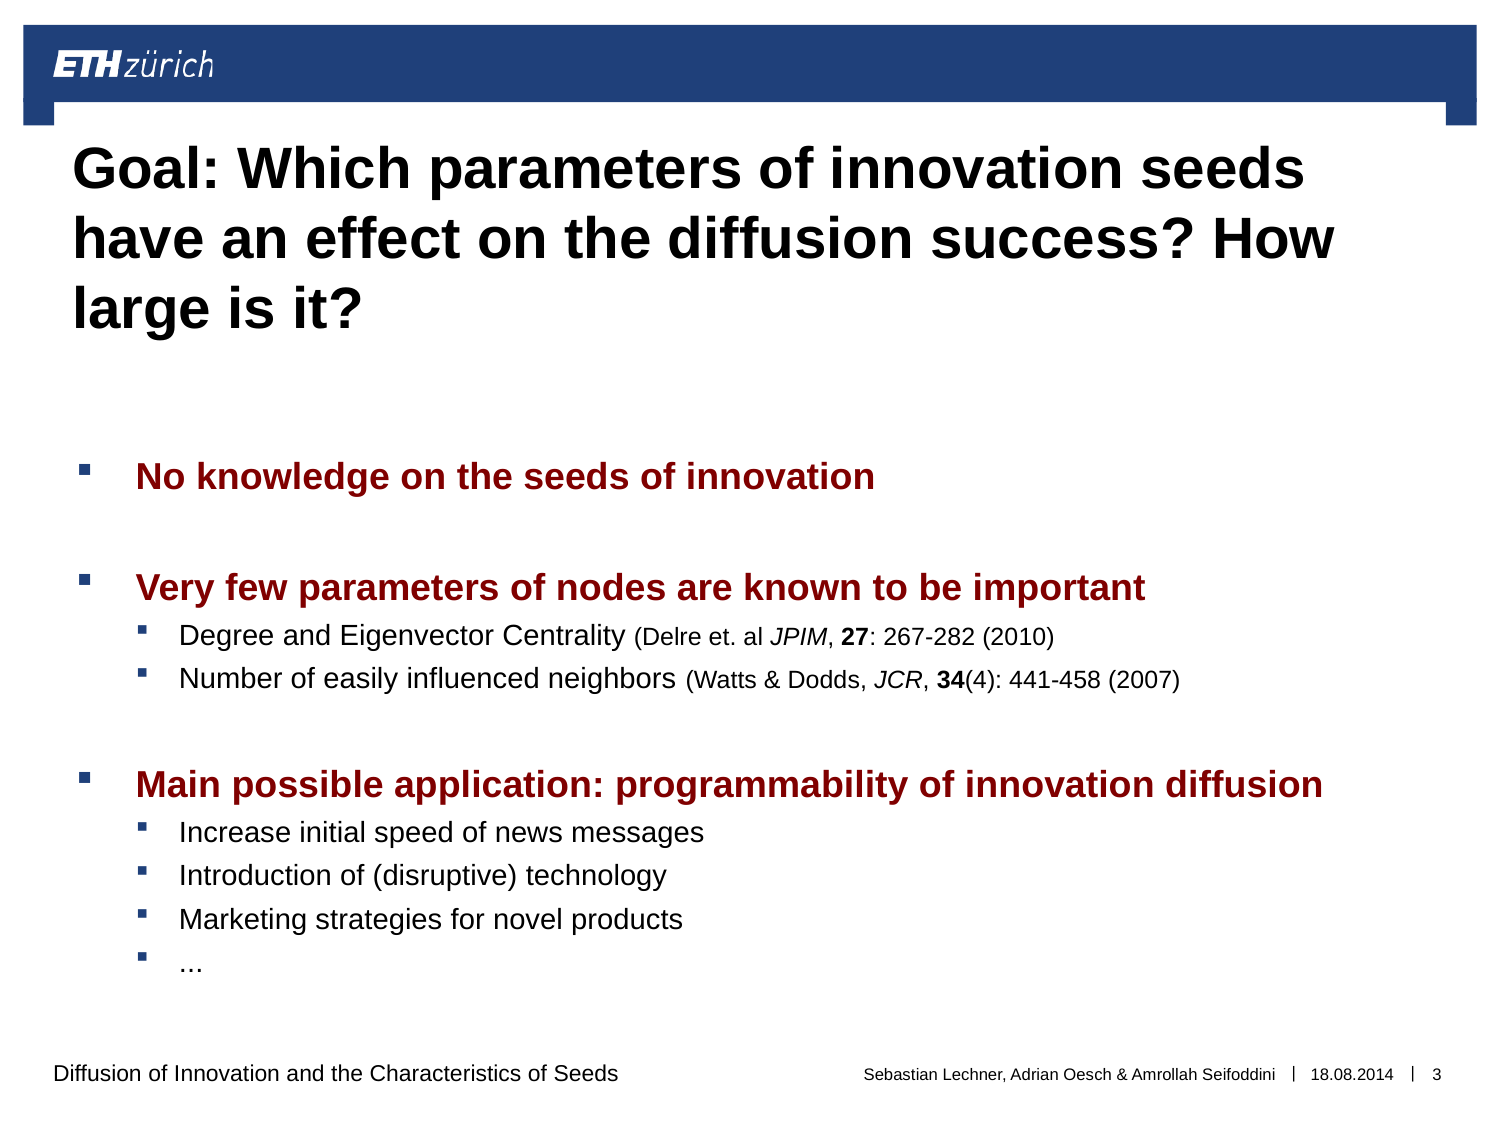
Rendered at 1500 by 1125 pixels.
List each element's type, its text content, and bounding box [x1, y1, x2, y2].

list No knowledge on the seeds of innovation Very few parameters of nodes are known to be important Degree and Eigenvector Centrality (Delre et. al JPIM, 27: 267-282 (2010) Number of easily influenced neighbors (Watts & Dodds, JCR, 34(4): 441-458 (2007) Main possible application: programmability of innovation diffusion Increase initial speed of news messages Introduction of (disruptive) technology Marketing strategies for novel products ... [53, 332, 1447, 1023]
footer Sebastian Lechner, Adrian Oesch & Amrollah Seifoddini [750, 1034, 1277, 1112]
slide_number 3 [1415, 1034, 1459, 1112]
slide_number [1302, 1034, 1403, 1112]
title Goal: Which parameters of innovation seeds have an effect on the diffusion success? How large is it? [48, 181, 1443, 341]
